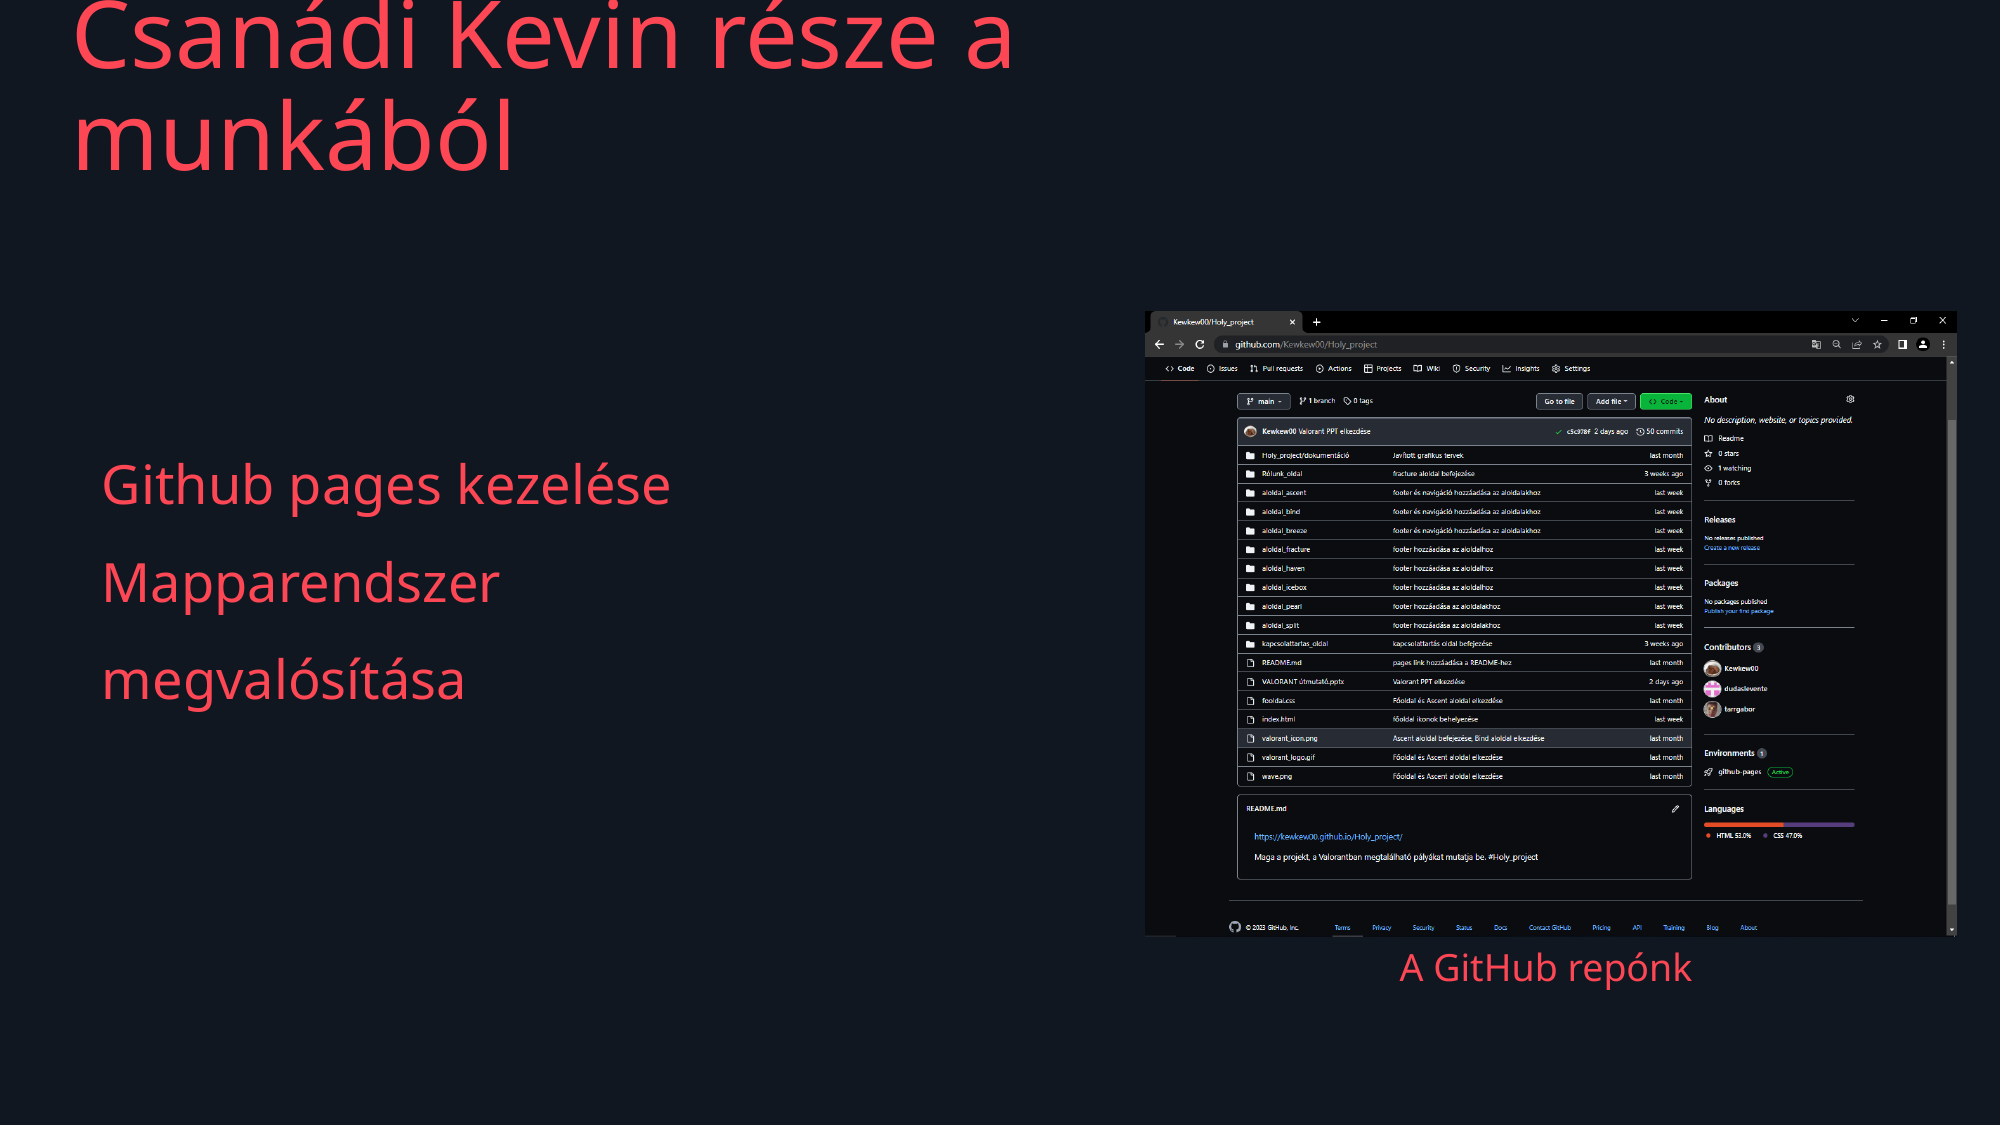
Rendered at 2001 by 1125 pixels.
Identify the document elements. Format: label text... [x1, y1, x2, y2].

text_box Csanádi Kevin része a munkából [56, 2, 1453, 311]
text_box Github pages kezelése Mapparendszer megvalósítása [87, 410, 855, 718]
picture [1145, 311, 1957, 937]
text_box A GitHub repónk [1353, 937, 1749, 997]
